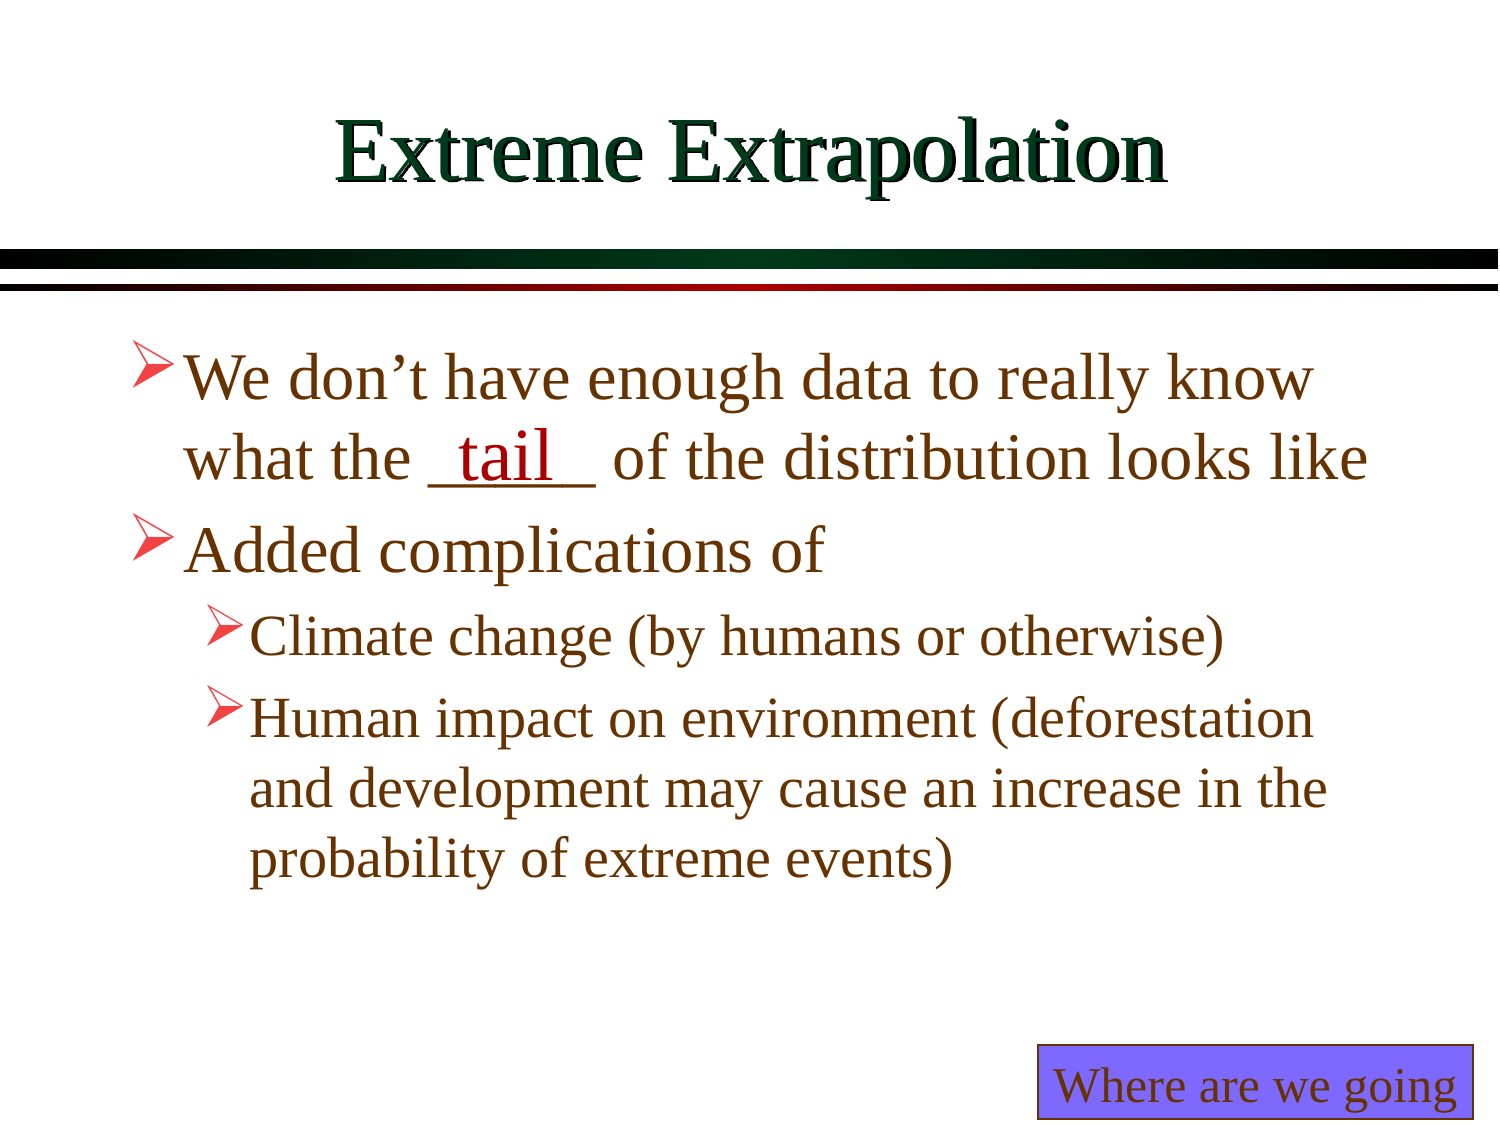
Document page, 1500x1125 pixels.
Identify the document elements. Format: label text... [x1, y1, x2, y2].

title Extreme Extrapolation [112, 49, 1388, 238]
list We don’t have enough data to really know what the _____ of the distribution looks like Added complications of Climate change (by humans or otherwise) Human impact on environment (deforestation and development may cause an increase in the probability of extreme events) [112, 324, 1388, 1001]
text_box Where are we going [1038, 1044, 1473, 1120]
text_box tail [443, 397, 570, 503]
